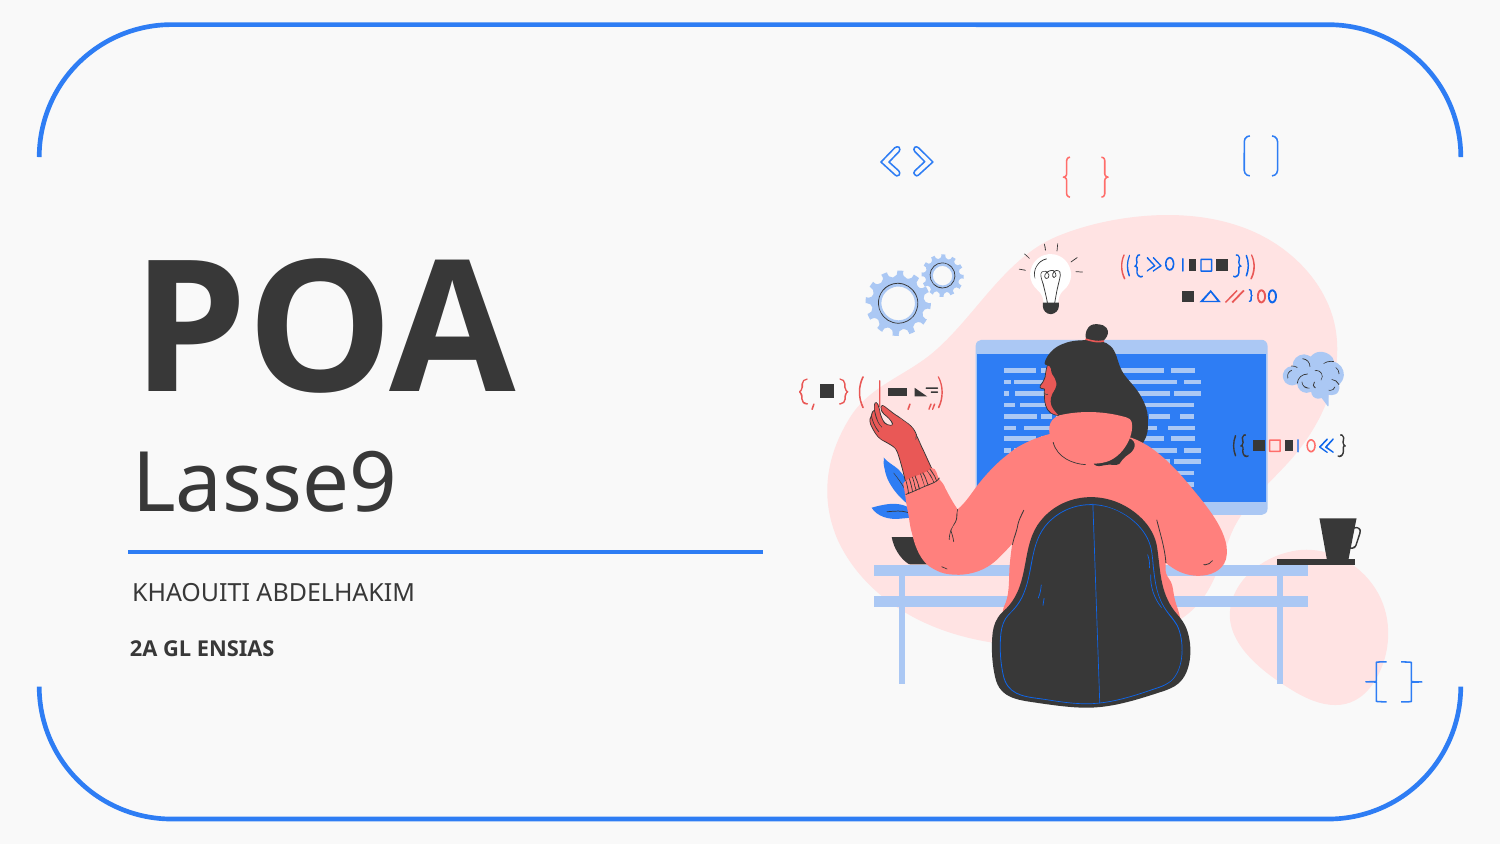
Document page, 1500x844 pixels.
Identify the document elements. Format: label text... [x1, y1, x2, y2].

subtitle KHAOUITI ABDELHAKIM [116, 561, 790, 624]
text_box 2A GL ENSIAS [114, 619, 788, 682]
title POA Lasse9 [116, 184, 790, 544]
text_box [798, 135, 1422, 708]
